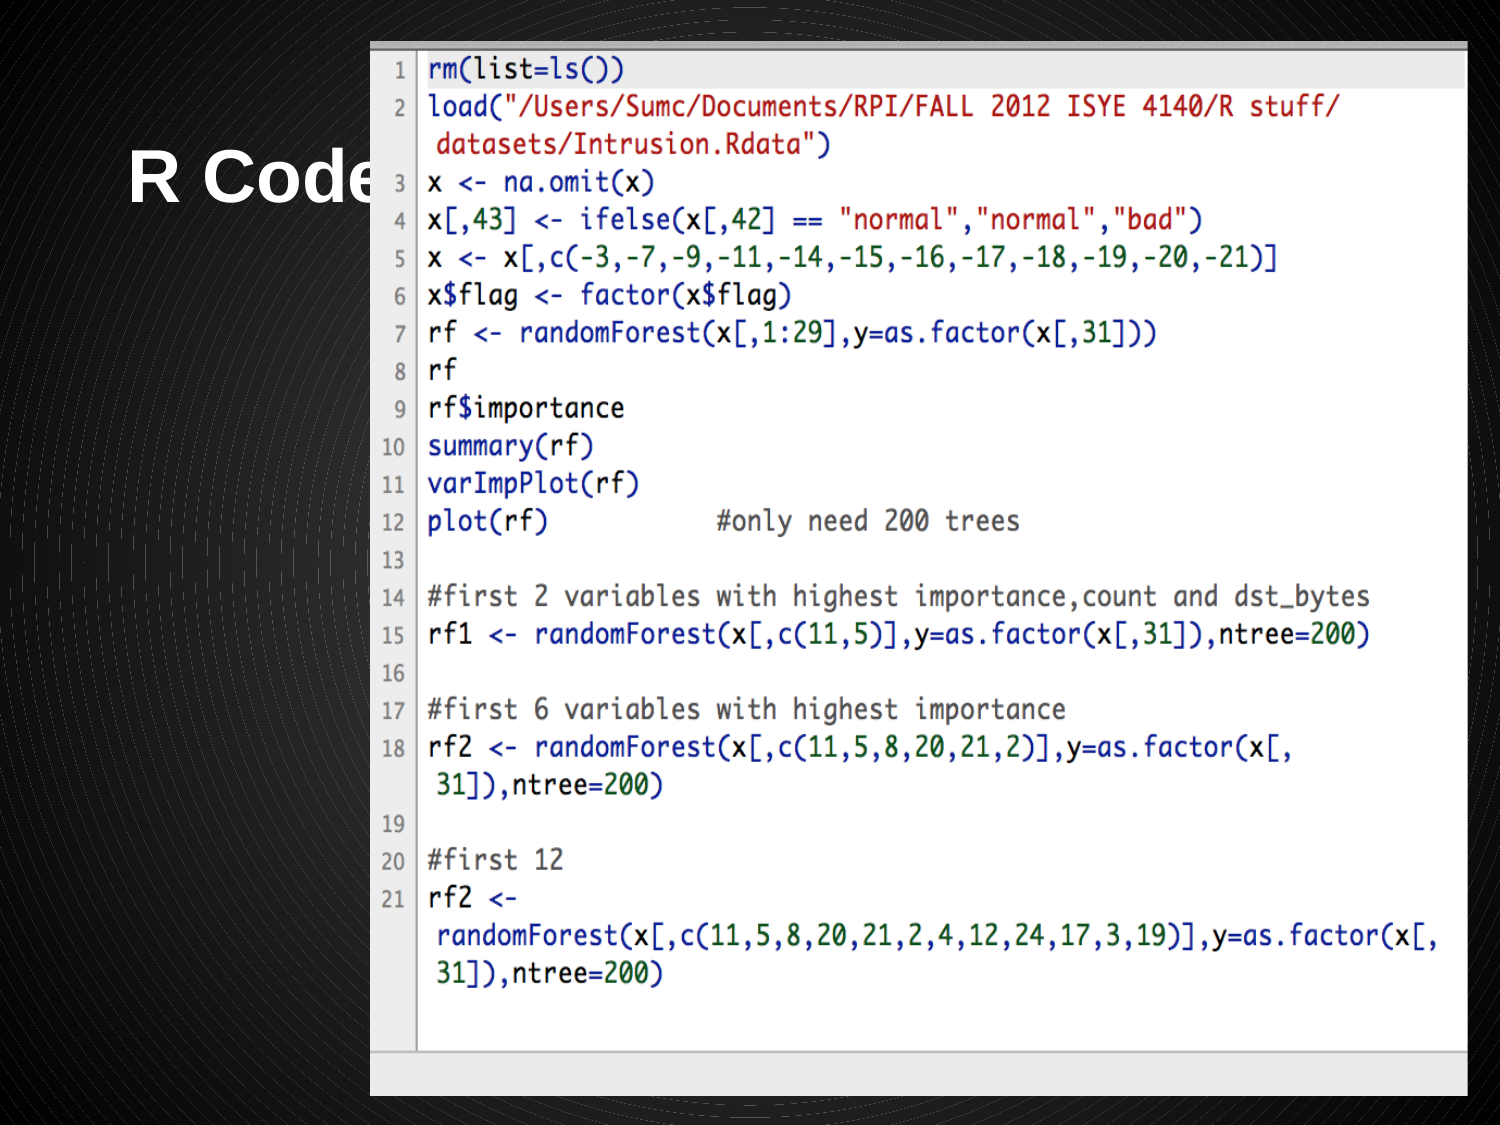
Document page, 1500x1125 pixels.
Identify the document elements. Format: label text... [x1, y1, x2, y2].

title R Code [75, 14, 1425, 233]
text_box [370, 41, 1468, 1096]
